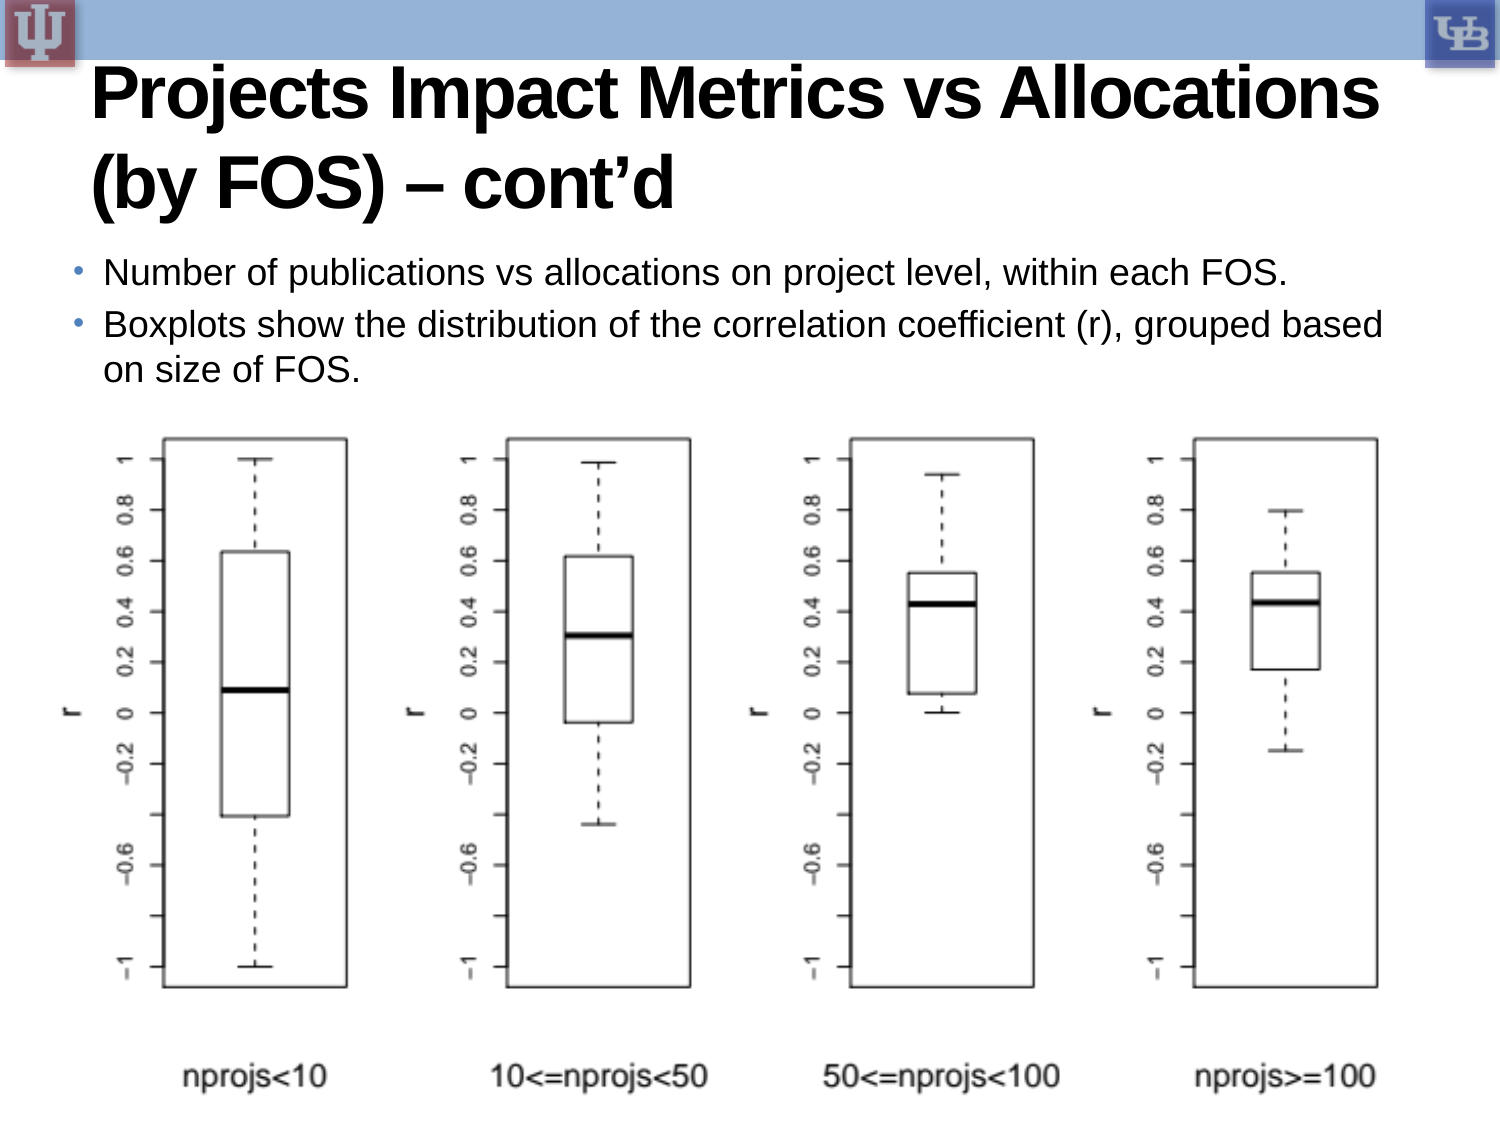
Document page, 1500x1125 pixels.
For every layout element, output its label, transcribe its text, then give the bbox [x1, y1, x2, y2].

title Projects Impact Metrics vs Allocations (by FOS) – cont’d [75, 51, 1425, 232]
list Number of publications vs allocations on project level, within each FOS. Boxplots show the distribution of the correlation coefficient (r), grouped based on size of FOS. [58, 232, 1425, 332]
picture [57, 333, 1428, 1116]
